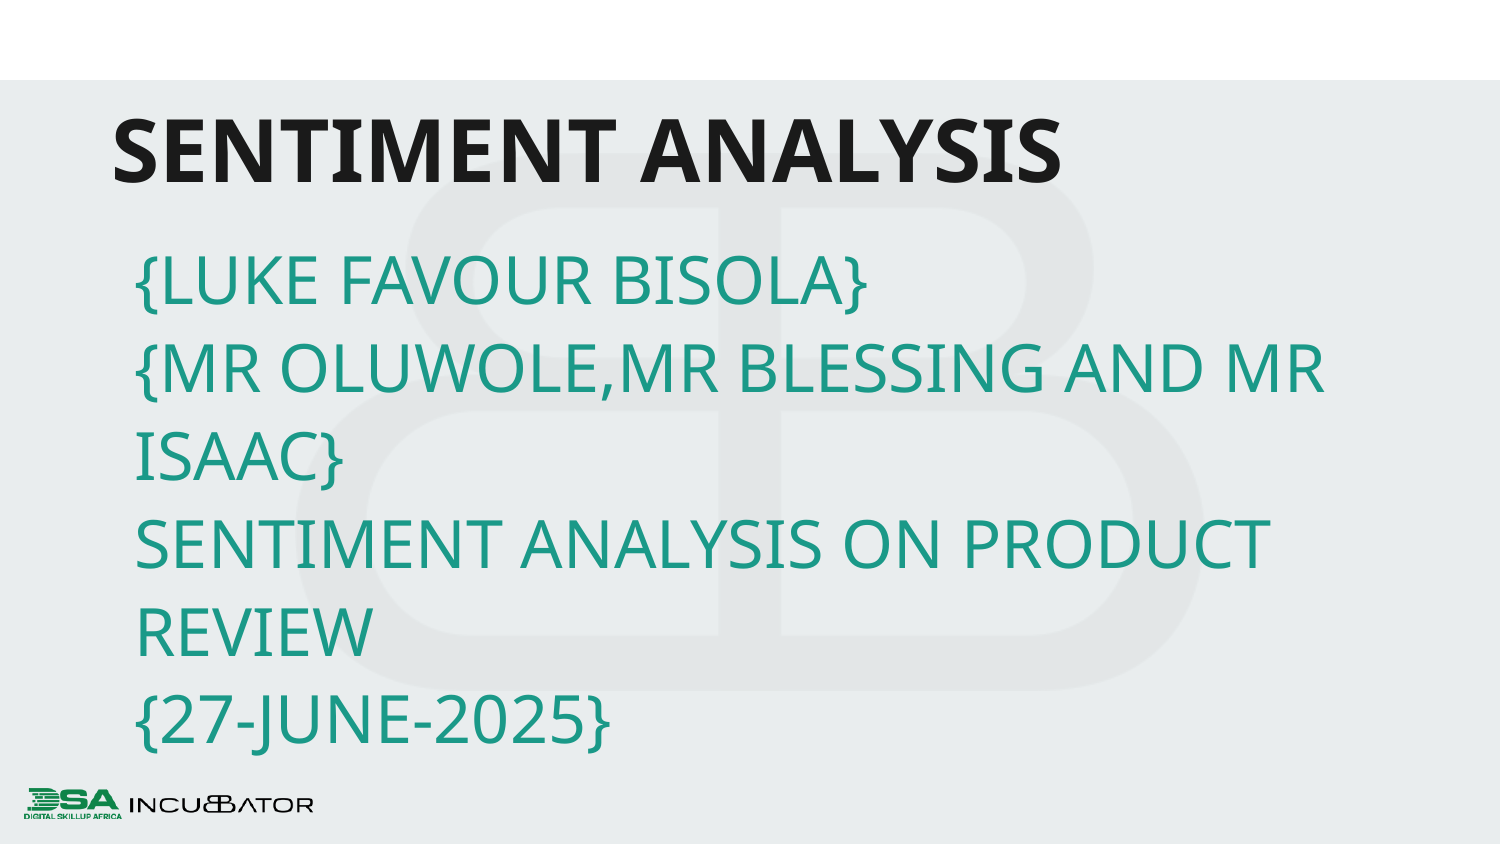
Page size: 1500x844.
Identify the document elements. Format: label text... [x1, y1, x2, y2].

title SENTIMENT ANALYSIS [96, 79, 1358, 353]
picture [24, 788, 313, 819]
subtitle {LUKE FAVOUR BISOLA} {MR OLUWOLE,MR BLESSING AND MR ISAAC} SENTIMENT ANALYSIS ON PRODUCT REVIEW {27-JUNE-2025} [119, 214, 1381, 304]
